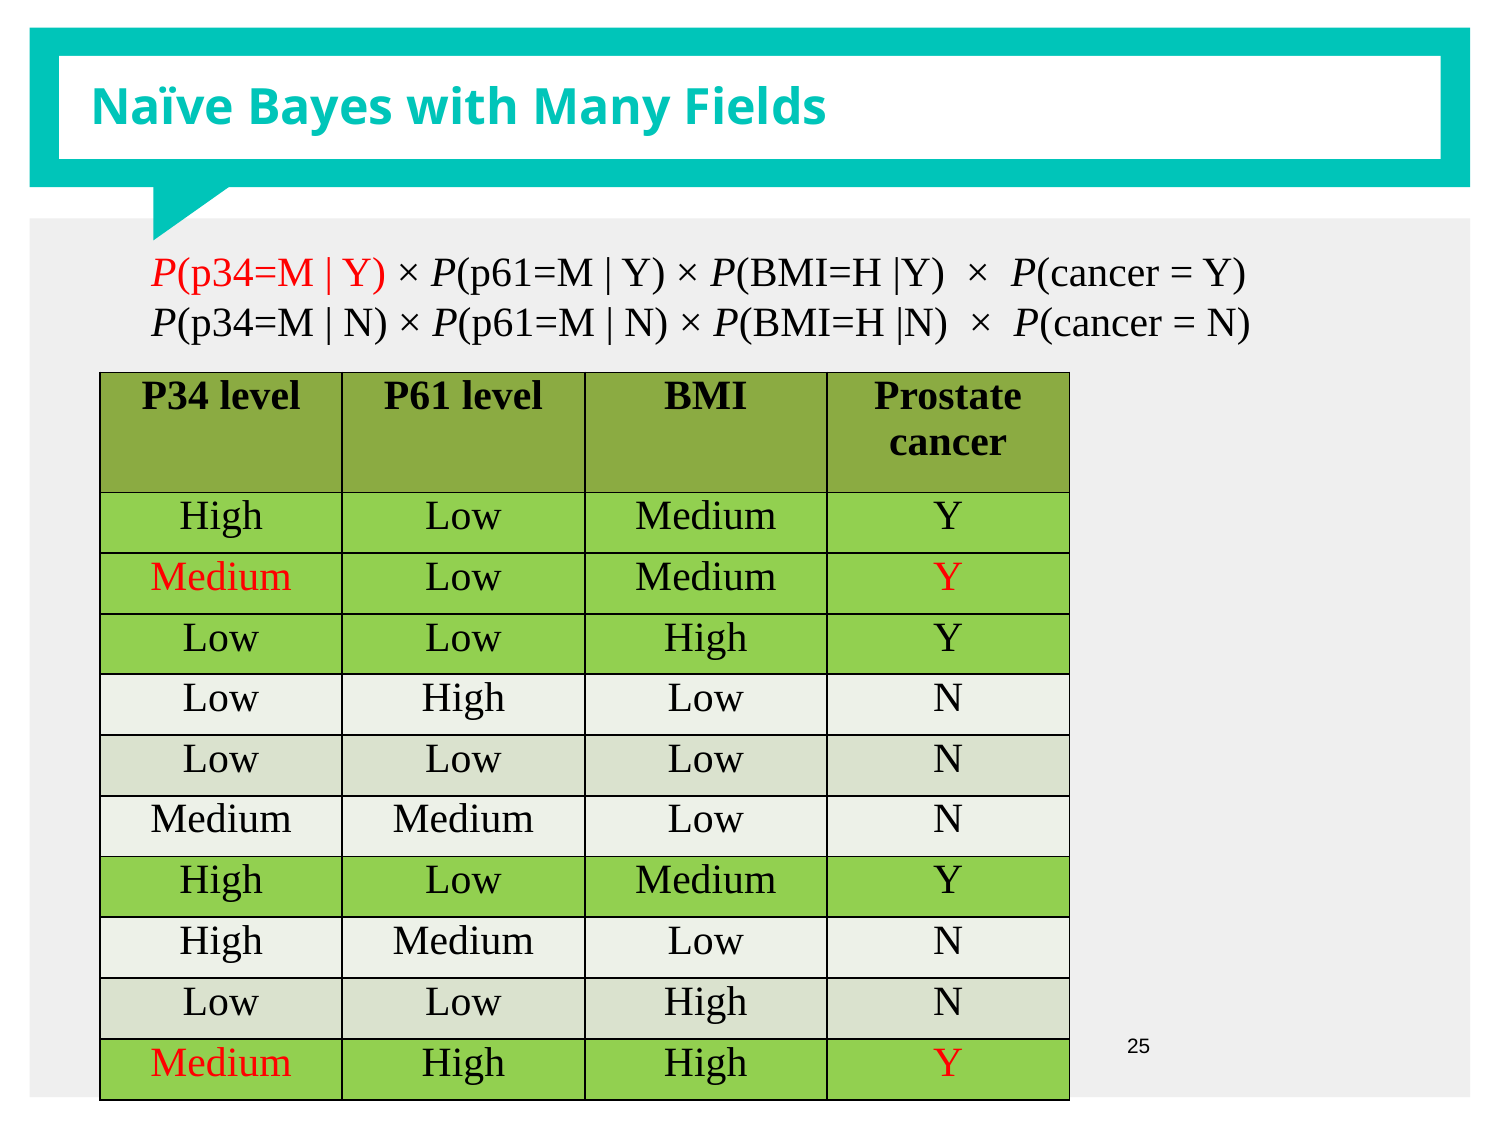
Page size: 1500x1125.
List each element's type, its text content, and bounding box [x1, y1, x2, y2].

table_cell Low [101, 979, 341, 1038]
table_cell Low [101, 615, 341, 673]
table_cell Medium [101, 797, 341, 856]
table_cell Y [828, 554, 1069, 613]
table_cell Y [828, 1040, 1069, 1099]
table_cell Medium [343, 918, 584, 977]
table_cell Low [343, 857, 584, 916]
table_cell High [101, 918, 341, 977]
table_header Prostate cancer [828, 373, 1069, 492]
table_cell Y [828, 615, 1069, 673]
table_cell N [828, 675, 1069, 734]
table_cell Medium [586, 493, 826, 552]
table_cell High [586, 615, 826, 673]
table_cell Low [586, 736, 826, 795]
table_cell Medium [101, 1040, 341, 1099]
table_cell N [828, 736, 1069, 795]
table_cell High [101, 857, 341, 916]
table_cell Medium [586, 554, 826, 613]
table_cell High [101, 493, 341, 552]
table_cell Low [101, 736, 341, 795]
table_cell High [586, 1040, 826, 1099]
table_cell Low [343, 979, 584, 1038]
table_cell Low [586, 918, 826, 977]
table_cell Medium [101, 554, 341, 613]
table_cell Low [343, 736, 584, 795]
table_cell Medium [343, 797, 584, 856]
table_cell Y [828, 857, 1069, 916]
table_header P34 level [101, 373, 341, 492]
title Naïve Bayes with Many Fields [75, 24, 1380, 185]
table_cell Low [343, 554, 584, 613]
text_box 25 [1112, 1024, 1425, 1100]
table_cell High [343, 675, 584, 734]
table_header BMI [586, 373, 826, 492]
table_cell Low [343, 615, 584, 673]
table_cell N [828, 979, 1069, 1038]
text_box P(p34=M | Y) × P(p61=M | Y) × P(BMI=H |Y) × P(cancer = Y) P(p34=M | N) × P(p61=M | N) × P(BMI=H |N) × P(cancer = N) [136, 237, 1267, 353]
table_cell Medium [586, 857, 826, 916]
table_cell N [828, 918, 1069, 977]
table_cell N [828, 797, 1069, 856]
table_cell Low [343, 493, 584, 552]
table_cell High [586, 979, 826, 1038]
table_header P61 level [343, 373, 584, 492]
table_cell Low [586, 675, 826, 734]
table_cell Low [586, 797, 826, 856]
table_cell High [343, 1040, 584, 1099]
table_cell Low [101, 675, 341, 734]
table_cell Y [828, 493, 1069, 552]
